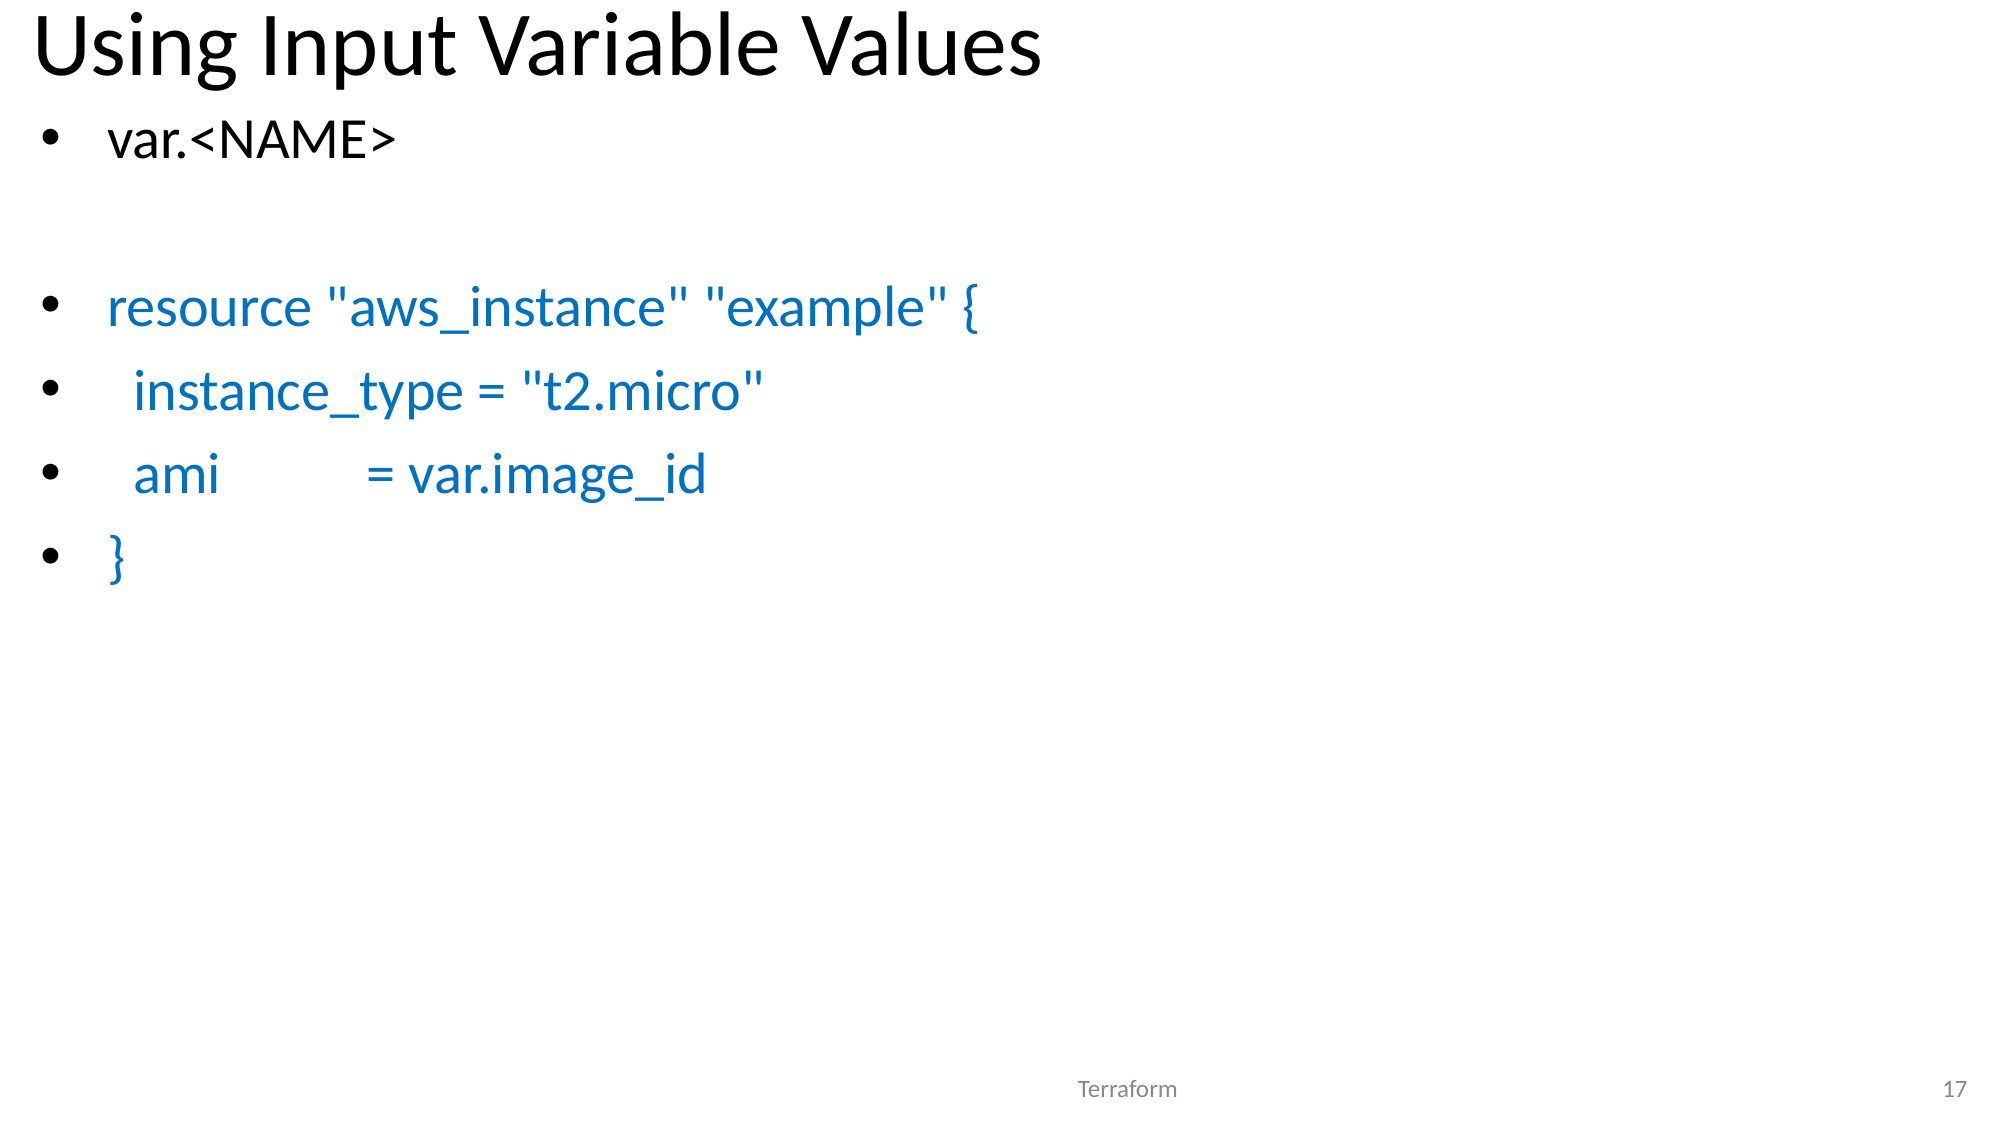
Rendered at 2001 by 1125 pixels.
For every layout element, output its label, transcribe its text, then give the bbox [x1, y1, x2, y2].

title Using Input Variable Values [17, 4, 1983, 87]
list var.<NAME> resource "aws_instance" "example" { instance_type = "t2.micro" ami = var.image_id } [17, 100, 1983, 1042]
footer Terraform [454, 1057, 1803, 1117]
slide_number 17 [1877, 1057, 1983, 1117]
